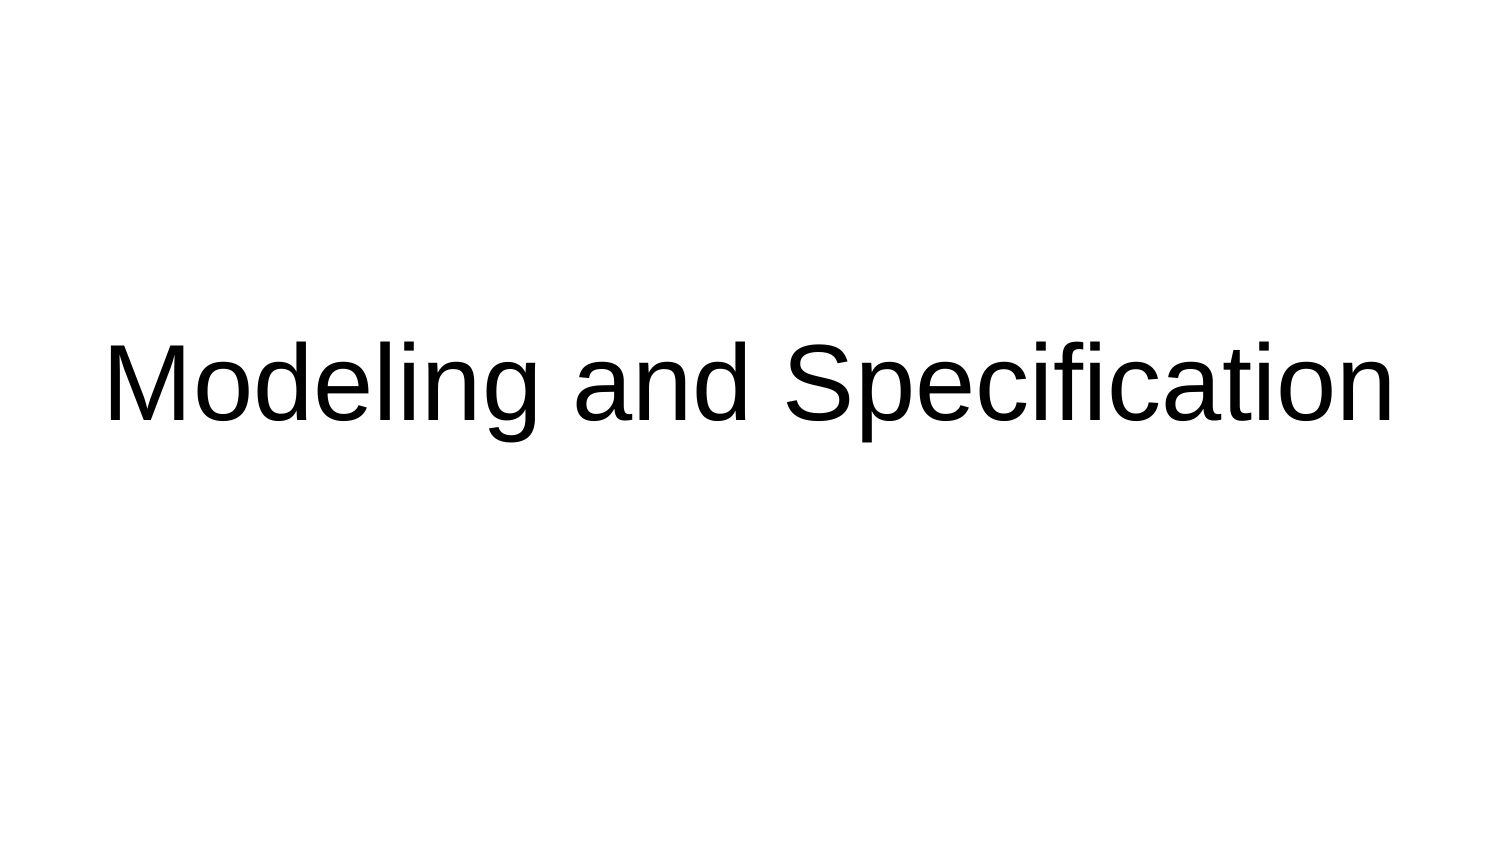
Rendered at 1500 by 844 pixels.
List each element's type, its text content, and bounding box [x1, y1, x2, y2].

title Modeling and Specification [51, 122, 1449, 459]
